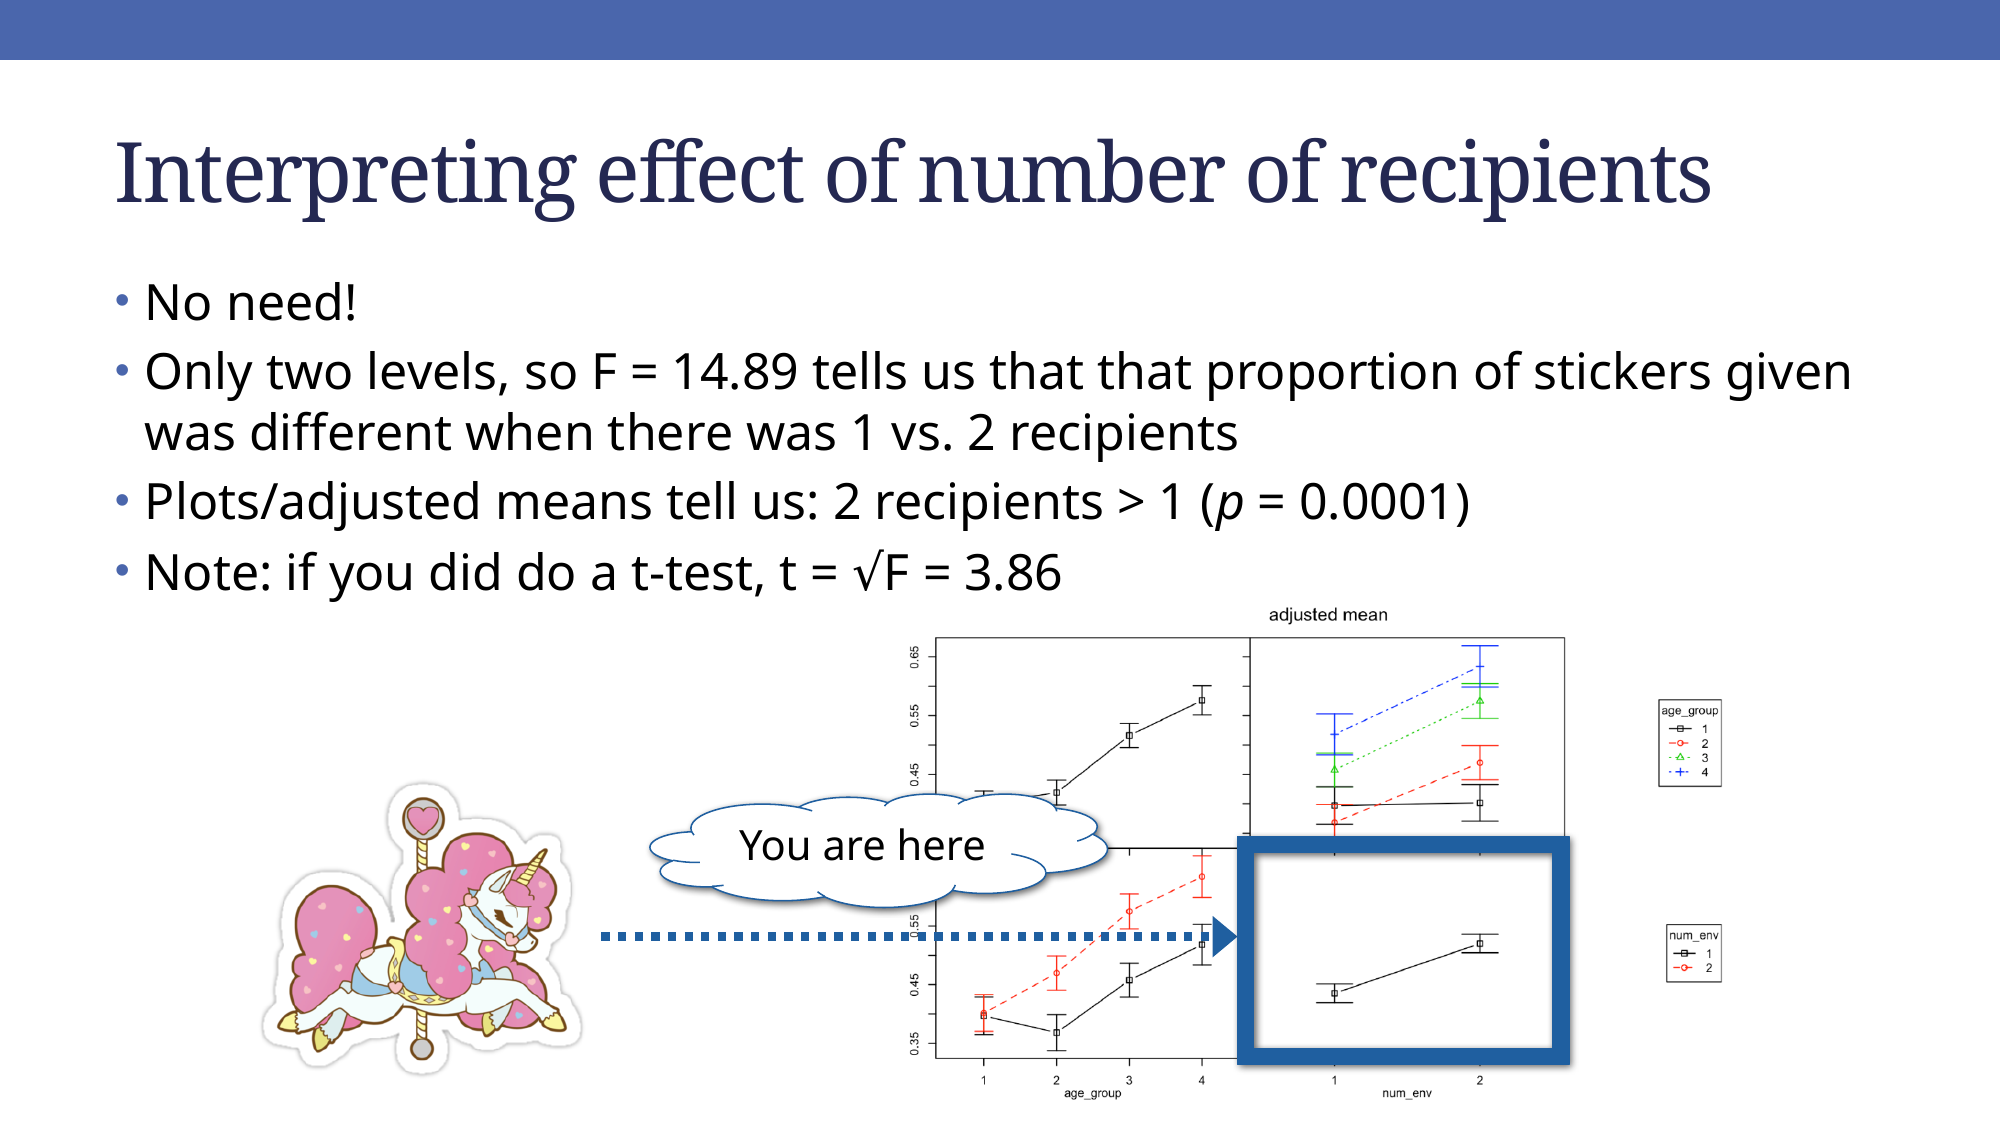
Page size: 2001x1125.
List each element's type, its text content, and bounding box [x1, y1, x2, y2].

text_box You are here [649, 796, 875, 909]
picture [249, 764, 594, 1094]
list No need! Only two levels, so F = 14.89 tells us that that proportion of stickers given was different when there was 1 vs. 2 recipients Plots/adjusted means tell us: 2 recipients > 1 (p = 0.0001) Note: if you did do a t-test, t = √F = 3.86 [99, 262, 1900, 1063]
picture [878, 580, 1751, 1125]
title Interpreting effect of number of recipients [99, 87, 1900, 250]
